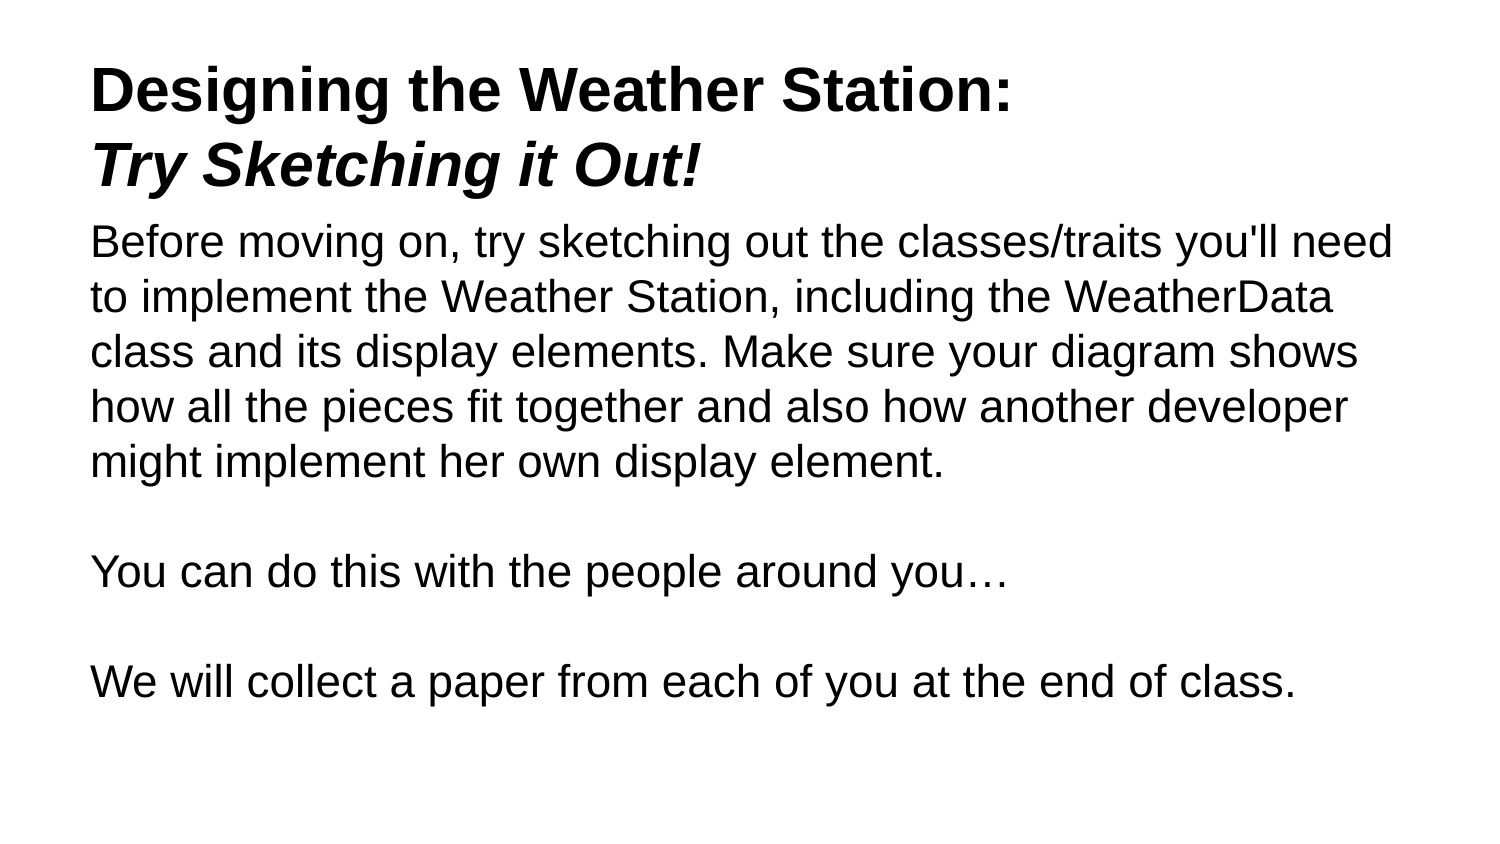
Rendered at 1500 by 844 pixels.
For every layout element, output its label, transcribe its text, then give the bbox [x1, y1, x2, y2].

list Before moving on, try sketching out the classes/traits you'll need to implement the Weather Station, including the WeatherData class and its display elements. Make sure your diagram shows how all the pieces fit together and also how another developer might implement her own display element. You can do this with the people around you… We will collect a paper from each of you at the end of class. [75, 196, 1425, 808]
title Designing the Weather Station: Try Sketching it Out! [75, 33, 1425, 196]
